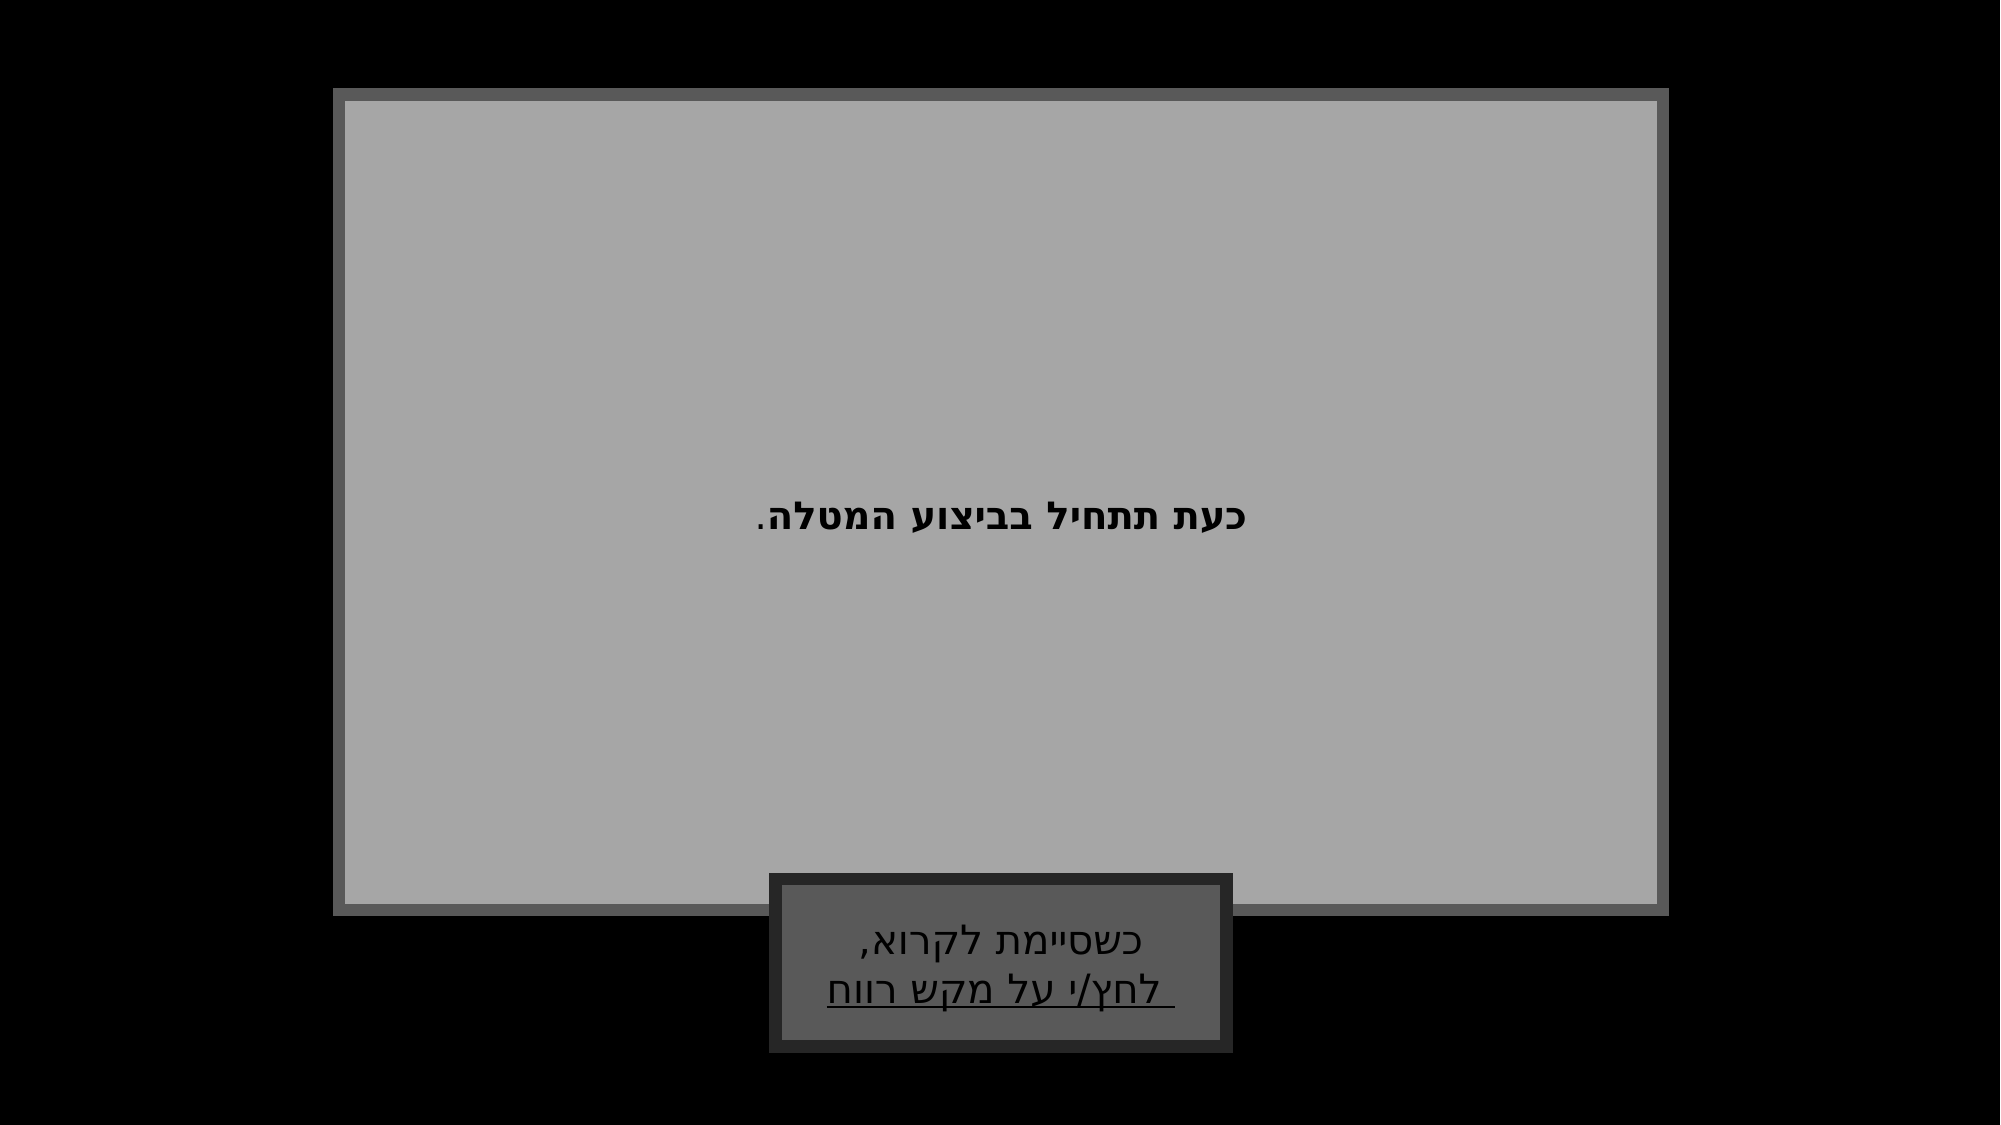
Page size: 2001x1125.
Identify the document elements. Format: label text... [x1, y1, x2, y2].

text_box כשסיימת לקרוא, לחץ/י על מקש רווח [774, 878, 1227, 1047]
text_box כעת תתחיל בביצוע המטלה. [338, 94, 1664, 911]
